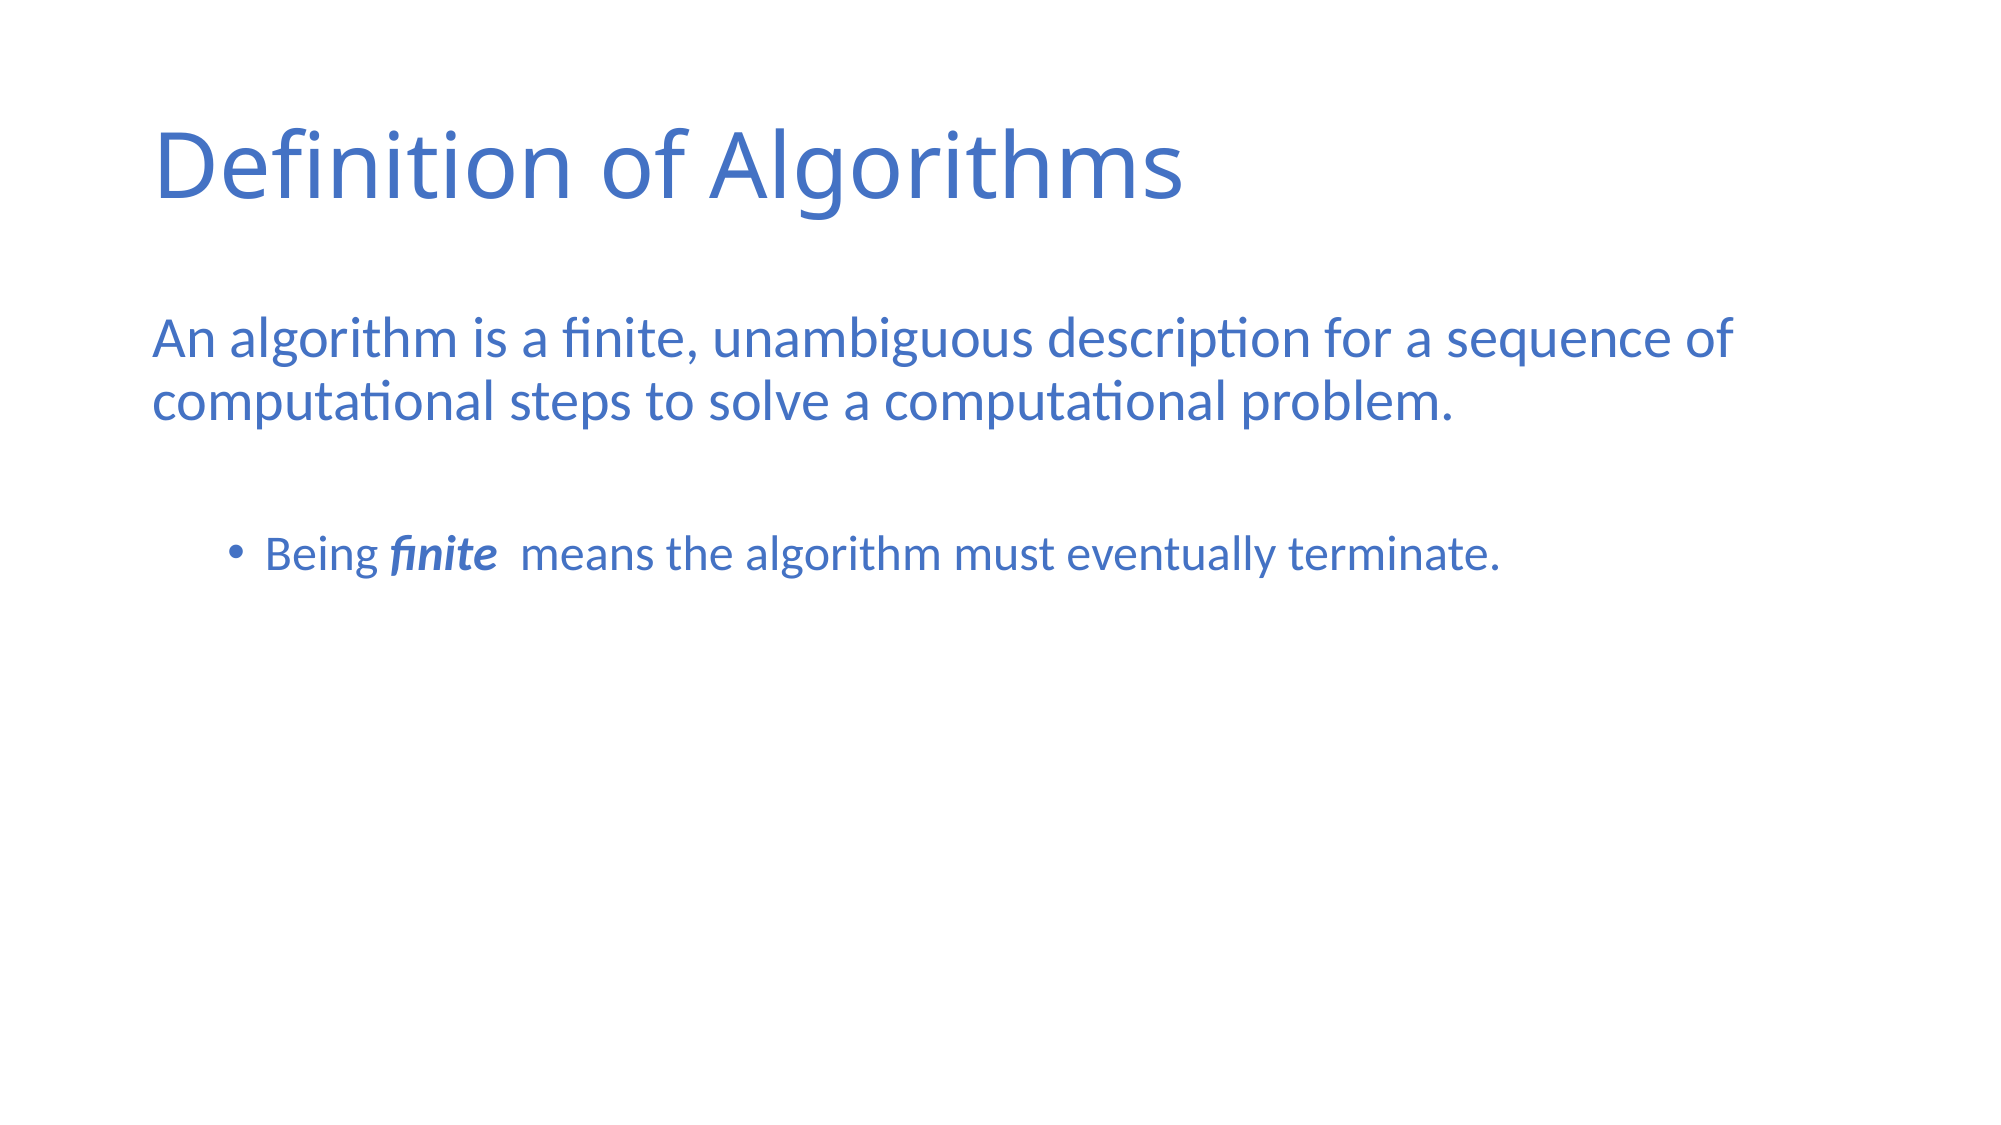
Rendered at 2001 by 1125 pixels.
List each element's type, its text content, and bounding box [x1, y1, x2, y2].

list An algorithm is a finite, unambiguous description for a sequence of computational steps to solve a computational problem. Being finite means the algorithm must eventually terminate. [137, 299, 1863, 1014]
title Definition of Algorithms [137, 59, 1863, 278]
